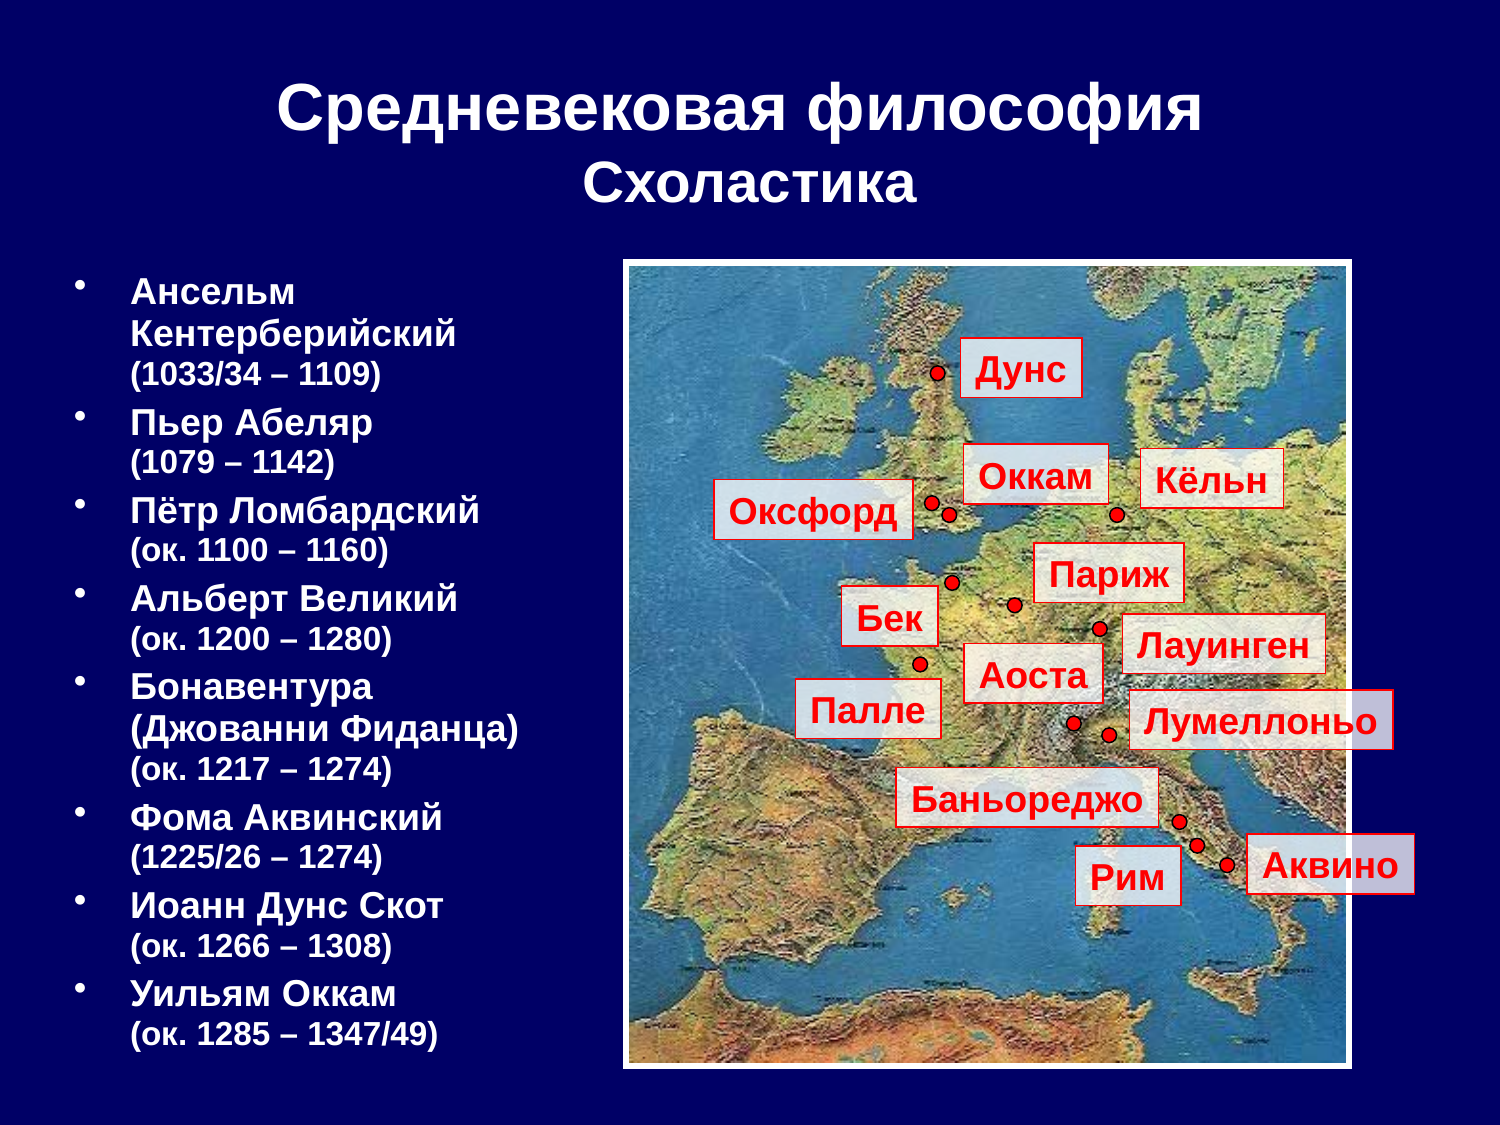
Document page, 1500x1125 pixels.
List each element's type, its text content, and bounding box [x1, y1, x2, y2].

list Ансельм Кентерберийский (1033/34 – 1109) Пьер Абеляр (1079 – 1142) Пётр Ломбардский (ок. 1100 – 1160) Альберт Великий (ок. 1200 – 1280) Бонавентура (Джованни Фиданца) (ок. 1217 – 1274) Фома Аквинский (1225/26 – 1274) Иоанн Дунс Скот (ок. 1266 – 1308) Уильям Оккам (ок. 1285 – 1347/49) [58, 262, 591, 1088]
text_box Лумеллоньо [1350, 689, 1393, 750]
picture [628, 265, 1346, 1063]
text_box Аквино [1350, 834, 1415, 894]
title Средневековая философия Схоластика [74, 44, 1426, 233]
